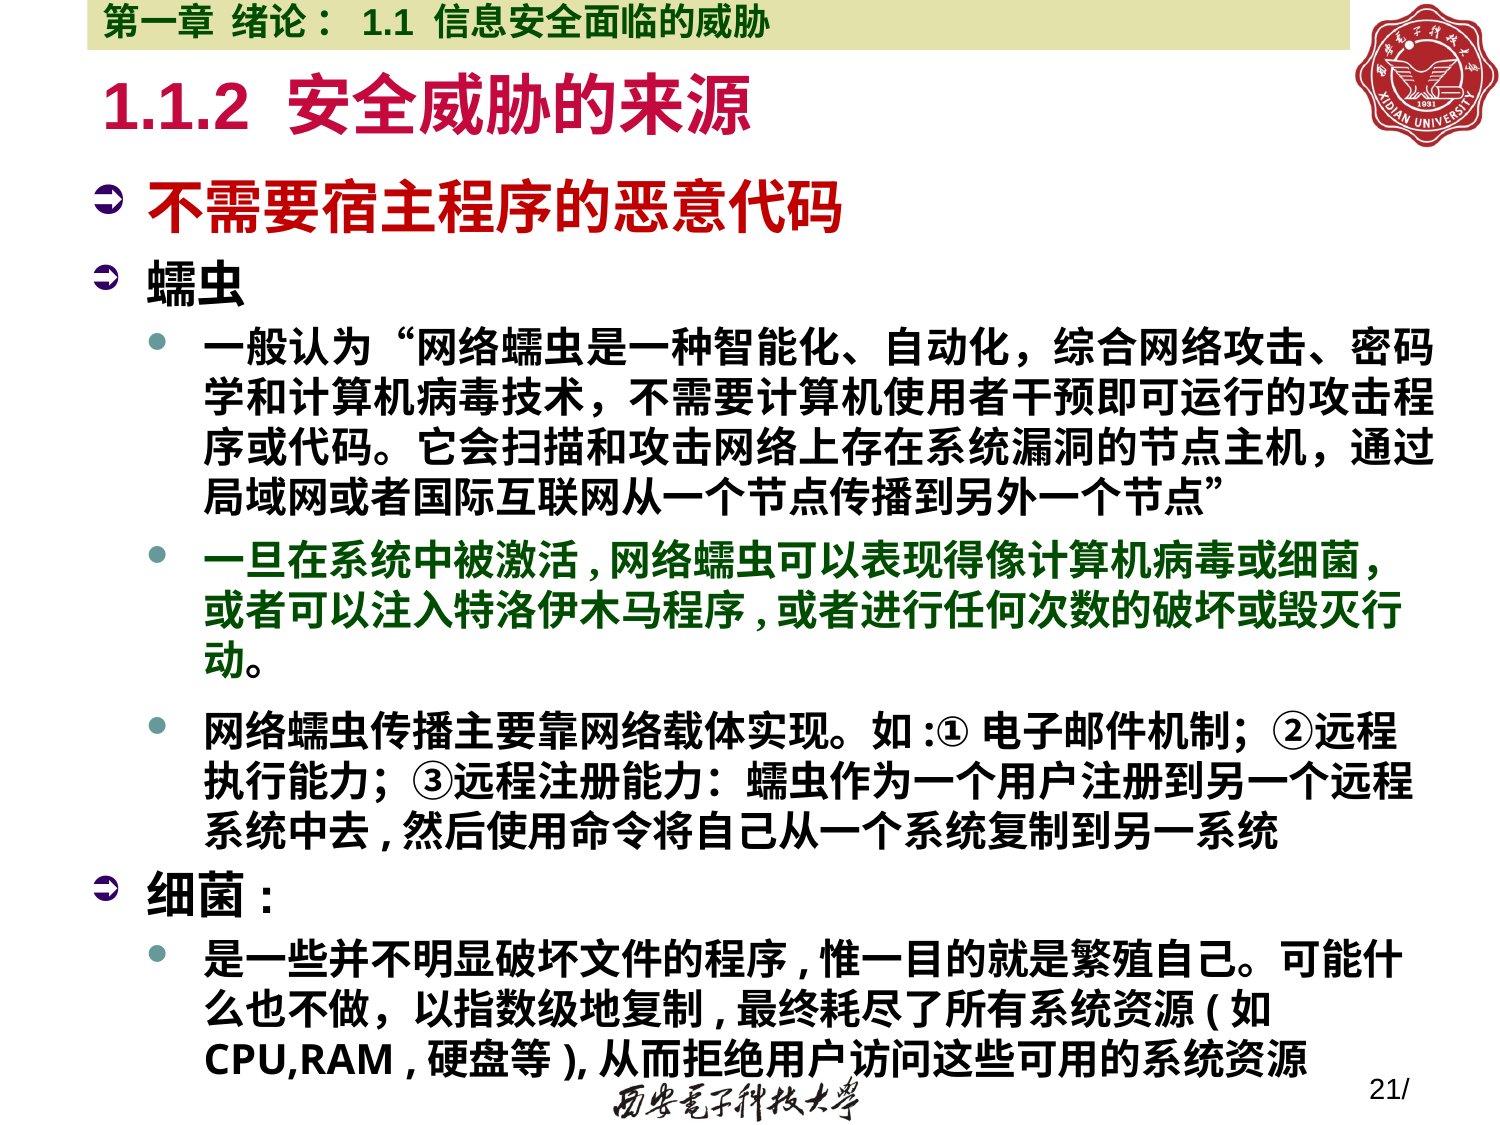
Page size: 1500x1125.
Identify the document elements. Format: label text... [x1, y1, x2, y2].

list 不需要宿主程序的恶意代码 蠕虫 一般认为“网络蠕虫是一种智能化、自动化，综合网络攻击、密码学和计算机病毒技术，不需要计算机使用者干预即可运行的攻击程序或代码。它会扫描和攻击网络上存在系统漏洞的节点主机，通过局域网或者国际互联网从一个节点传播到另外一个节点” 一旦在系统中被激活,网络蠕虫可以表现得像计算机病毒或细菌，或者可以注入特洛伊木马程序,或者进行任何次数的破坏或毁灭行动。 网络蠕虫传播主要靠网络载体实现。如:①电子邮件机制；②远程执行能力；③远程注册能力：蠕虫作为一个用户注册到另一个远程系统中去,然后使用命令将自己从一个系统复制到另一系统 细菌: 是一些并不明显破坏文件的程序,惟一目的就是繁殖自己。可能什么也不做，以指数级地复制,最终耗尽了所有系统资源(如CPU,RAM ,硬盘等),从而拒绝用户访问这些可用的系统资源 [74, 162, 1451, 1088]
text_box 第一章 绪论 ：1.1 信息安全面临的威胁 [87, 0, 1350, 50]
picture [612, 1088, 863, 1125]
slide_number 21/ [1074, 1062, 1426, 1113]
picture [1350, 0, 1500, 150]
title 1.1.2 安全威胁的来源 [87, 62, 1351, 151]
